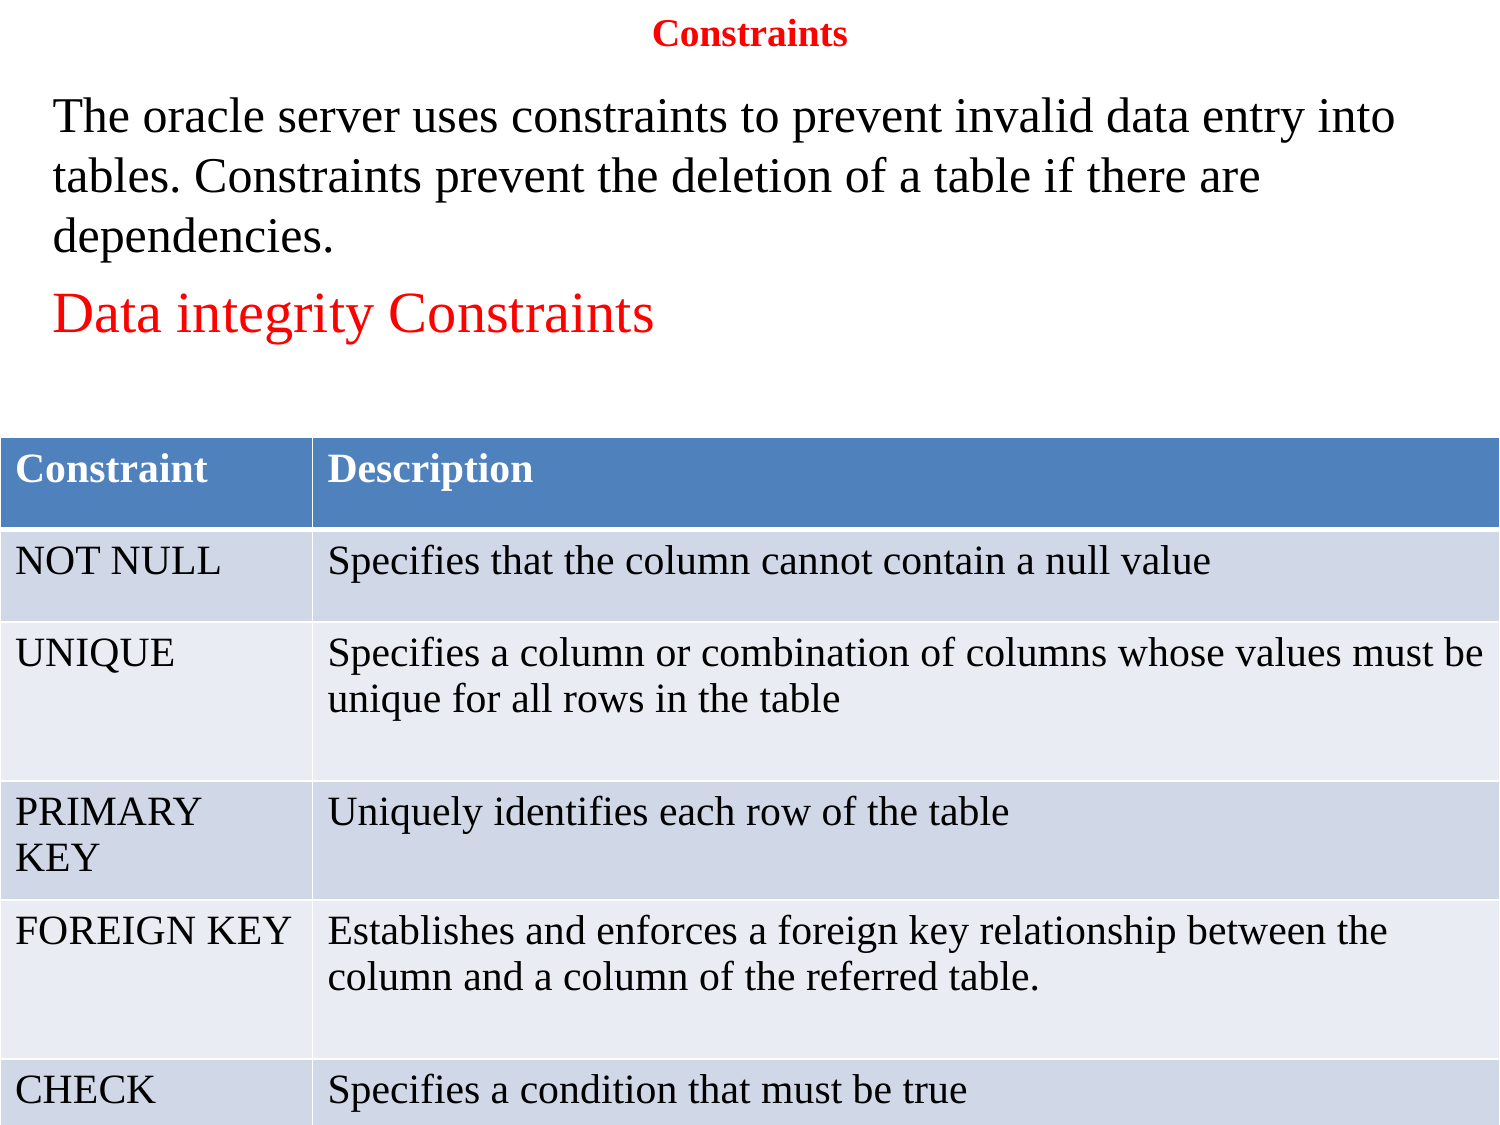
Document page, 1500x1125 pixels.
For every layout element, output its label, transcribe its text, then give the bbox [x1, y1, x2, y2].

table_cell Establishes and enforces a foreign key relationship between the column and a column of the referred table. [313, 901, 1499, 1058]
table_cell Specifies a column or combination of columns whose values must be unique for all rows in the table [313, 623, 1499, 780]
title Constraints [112, 0, 1388, 63]
table_cell NOT NULL [1, 532, 312, 621]
table_header Constraint [1, 438, 312, 527]
table_cell Specifies a condition that must be true [313, 1060, 1499, 1125]
table_header Description [313, 438, 1499, 527]
table_cell PRIMARY KEY [1, 782, 312, 899]
table_cell Specifies that the column cannot contain a null value [313, 532, 1499, 621]
table_cell FOREIGN KEY [1, 901, 312, 1058]
table_cell CHECK [1, 1060, 312, 1125]
table_cell UNIQUE [1, 623, 312, 780]
table_cell Uniquely identifies each row of the table [313, 782, 1499, 899]
subtitle The oracle server uses constraints to prevent invalid data entry into tables. Constraints prevent the deletion of a table if there are dependencies. Data integrity Constraints [37, 75, 1463, 437]
